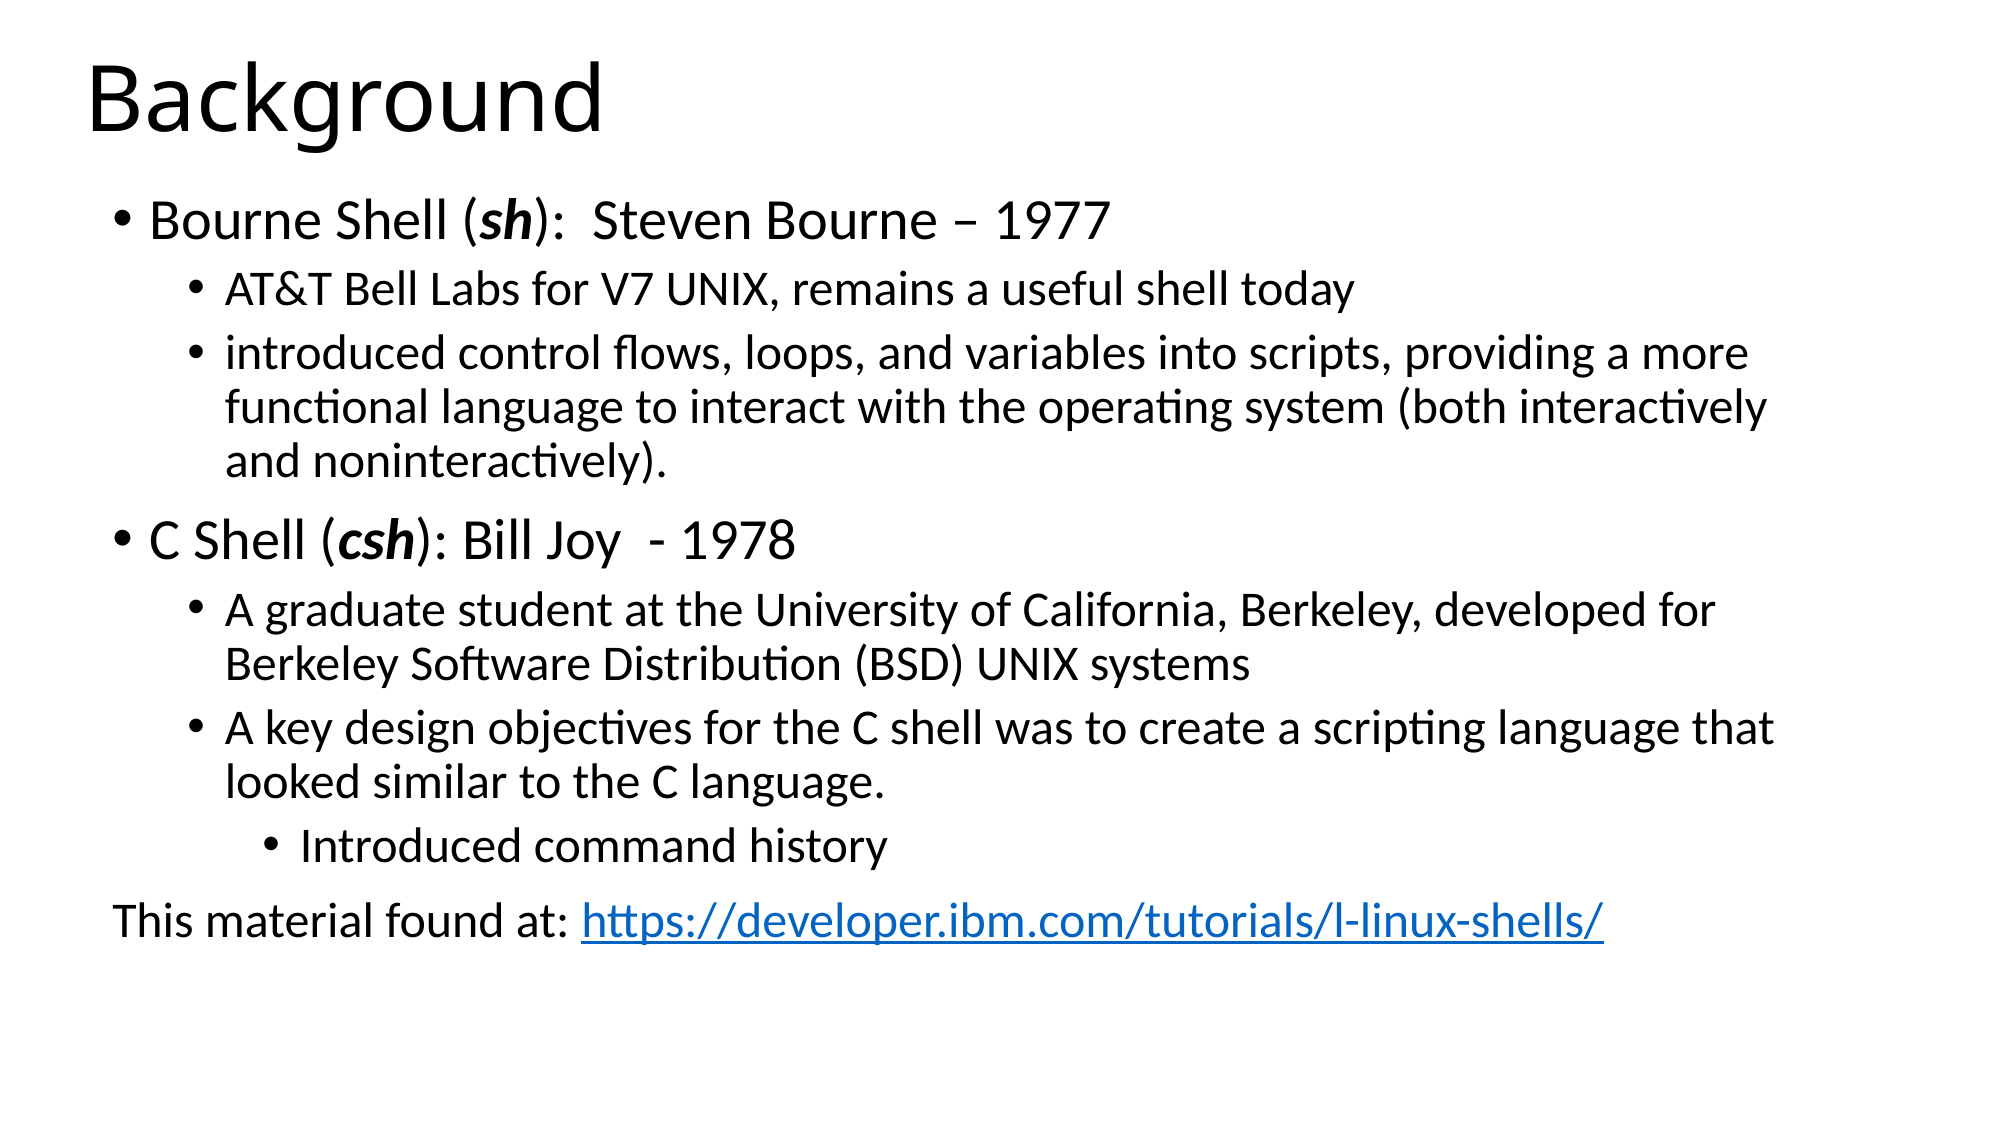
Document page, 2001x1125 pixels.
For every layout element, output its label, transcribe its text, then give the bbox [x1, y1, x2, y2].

list Bourne Shell (sh): Steven Bourne – 1977 AT&T Bell Labs for V7 UNIX, remains a useful shell today introduced control flows, loops, and variables into scripts, providing a more functional language to interact with the operating system (both interactively and noninteractively). C Shell (csh): Bill Joy - 1978 A graduate student at the University of California, Berkeley, developed for Berkeley Software Distribution (BSD) UNIX systems A key design objectives for the C shell was to create a scripting language that looked similar to the C language. Introduced command history This material found at: https://developer.ibm.com/tutorials/l-linux-shells/ [97, 181, 1823, 992]
title Background [69, 21, 1795, 182]
